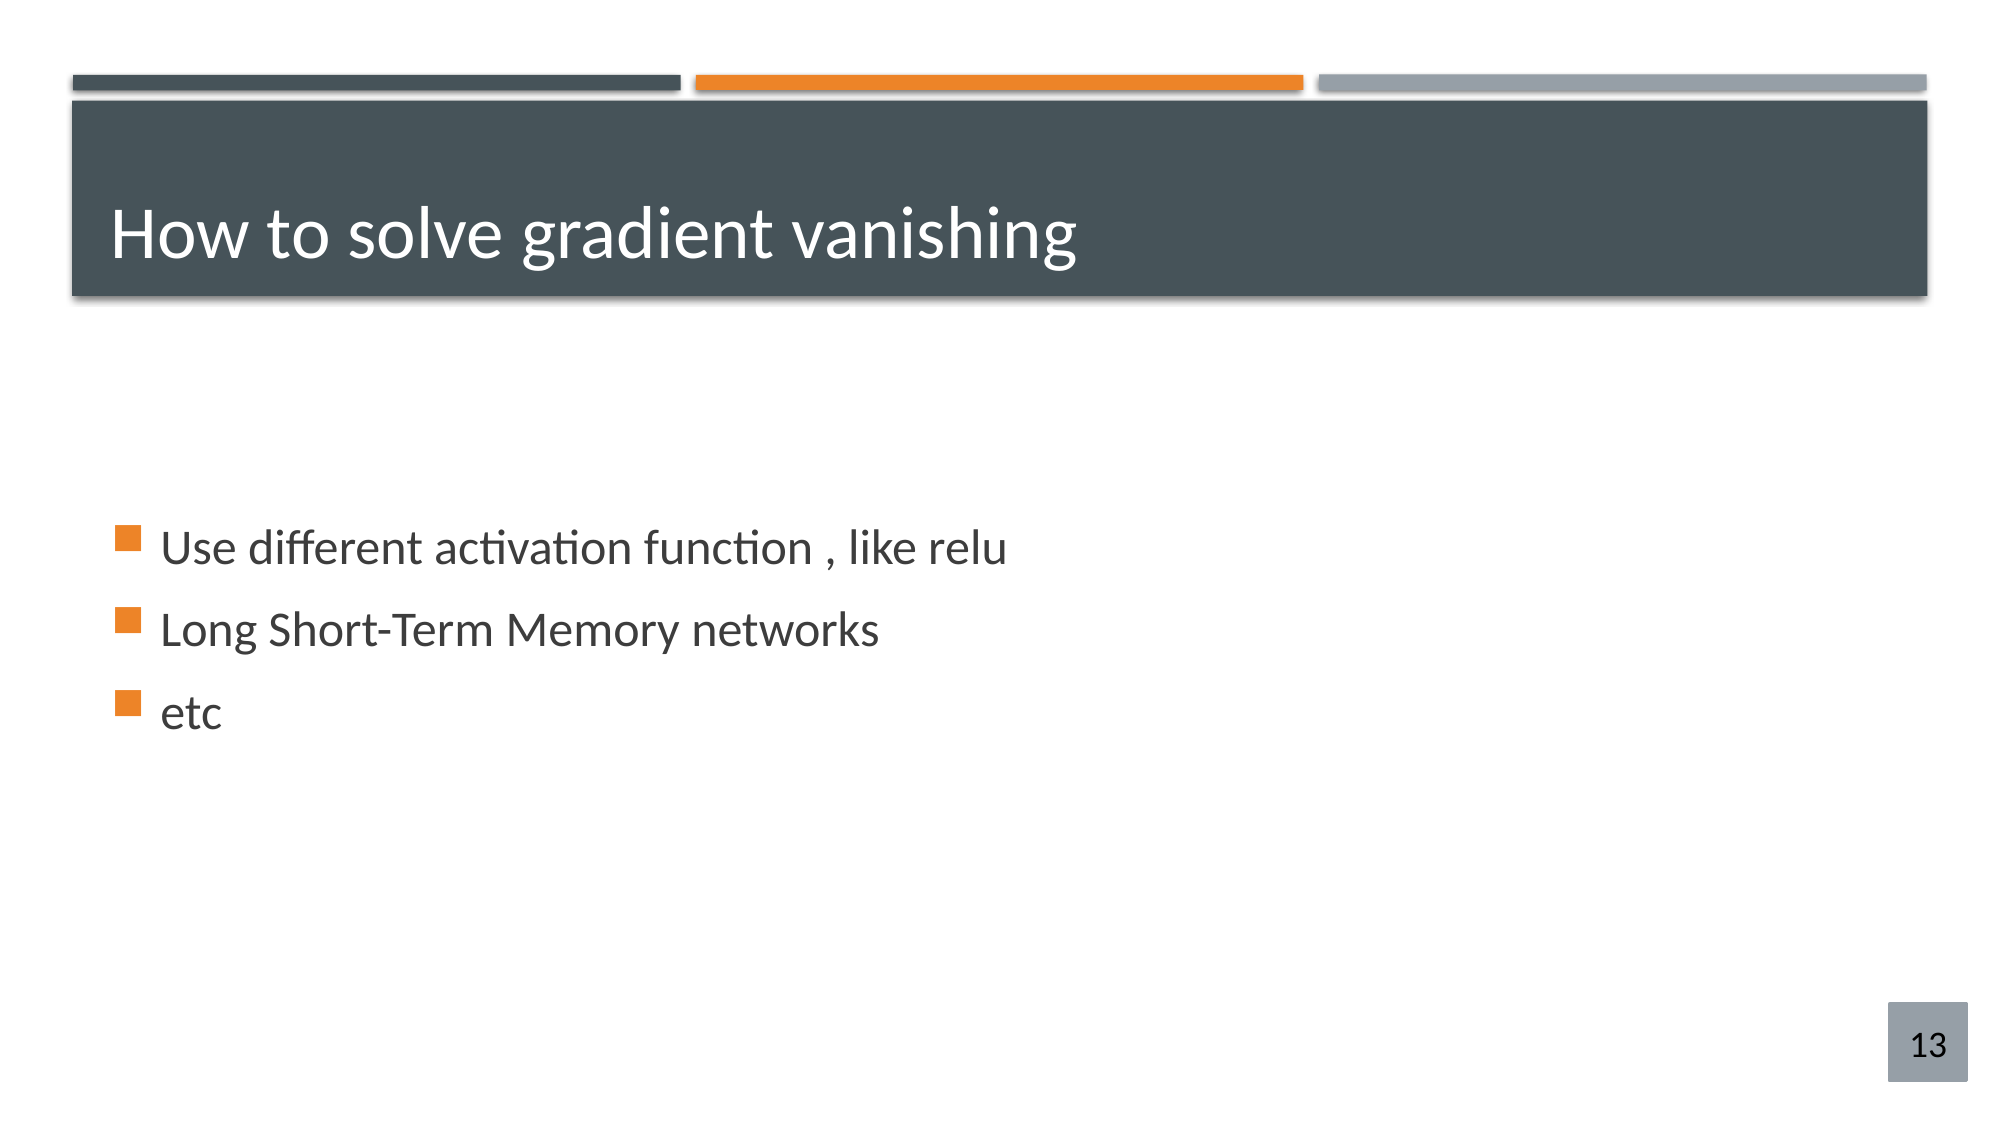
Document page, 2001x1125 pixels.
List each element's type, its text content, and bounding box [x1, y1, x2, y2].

list Use different activation function , like relu Long Short-Term Memory networks etc [95, 357, 1905, 962]
text_box 13 [1888, 1002, 1968, 1082]
title How to solve gradient vanishing [95, 115, 1905, 282]
